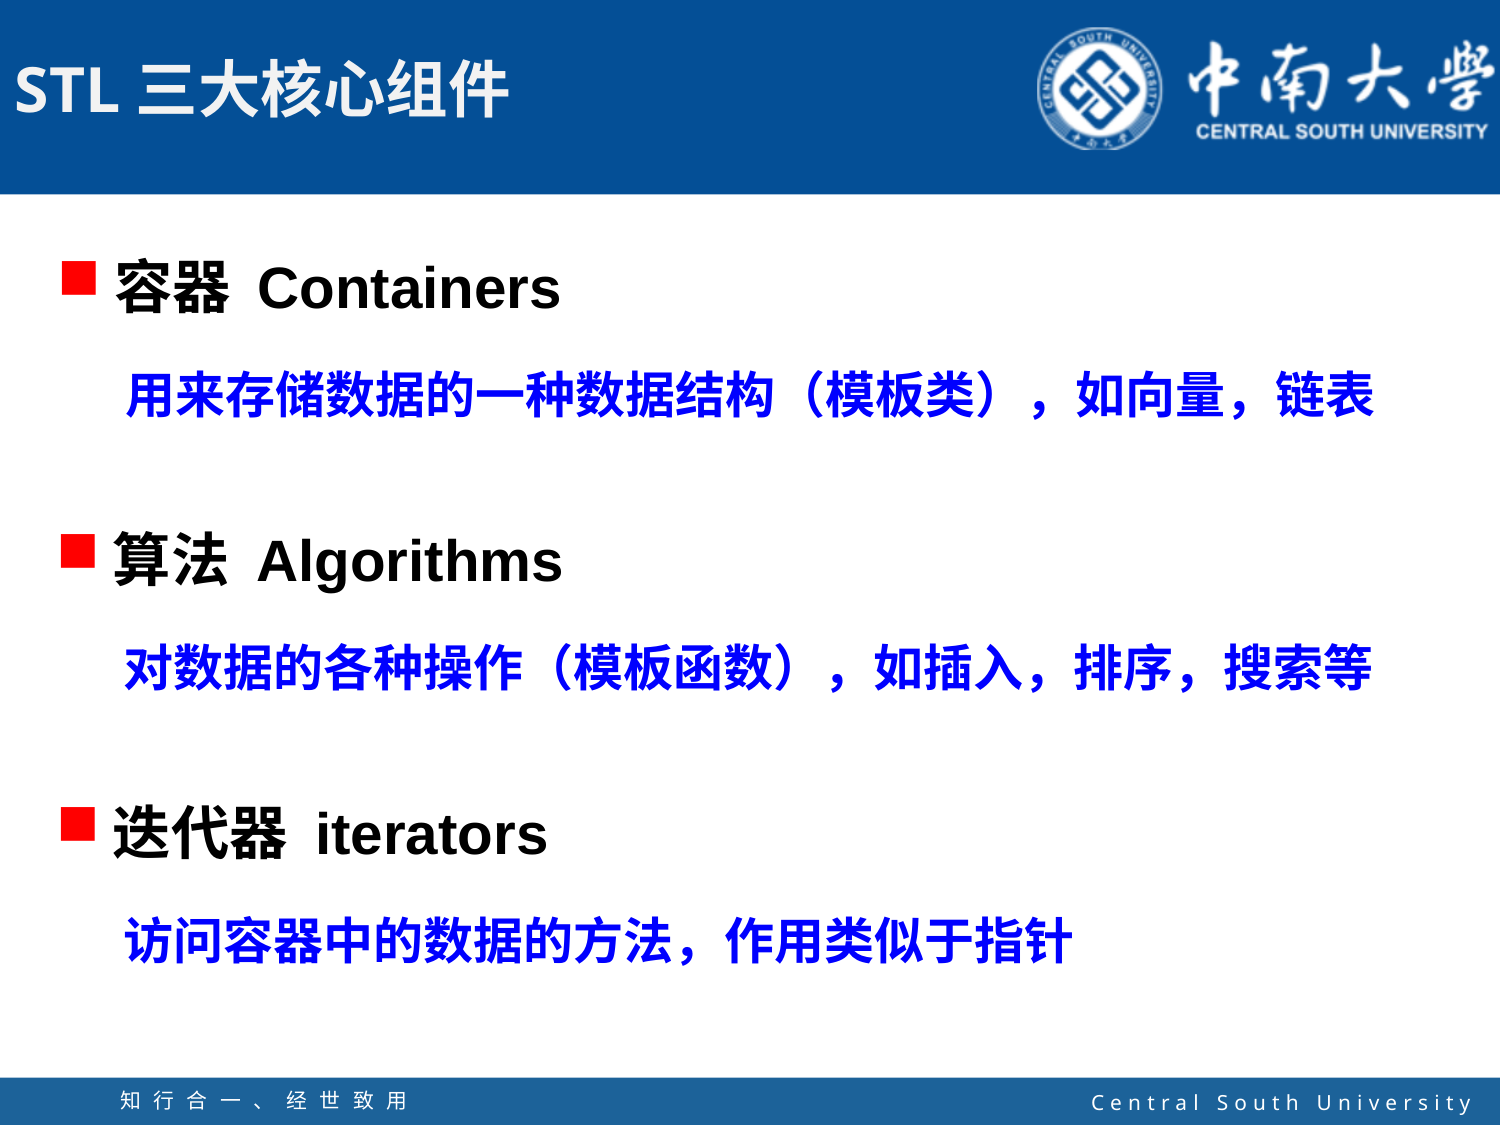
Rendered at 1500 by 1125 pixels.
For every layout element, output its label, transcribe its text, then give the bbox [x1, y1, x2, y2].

picture [1030, 25, 1500, 155]
text_box 迭代器 iterators 访问容器中的数据的方法，作用类似于指针 [41, 753, 1354, 979]
text_box 容器 Containers 用来存储数据的一种数据结构（模板类），如向量，链表 [43, 208, 1459, 433]
text_box 算法 Algorithms 对数据的各种操作（模板函数），如插入，排序，搜索等 [41, 481, 1458, 706]
text_box 知行合一、经世致用 [105, 1080, 423, 1120]
text_box Central South University [1076, 1082, 1486, 1123]
text_box [0, 1077, 1500, 1125]
